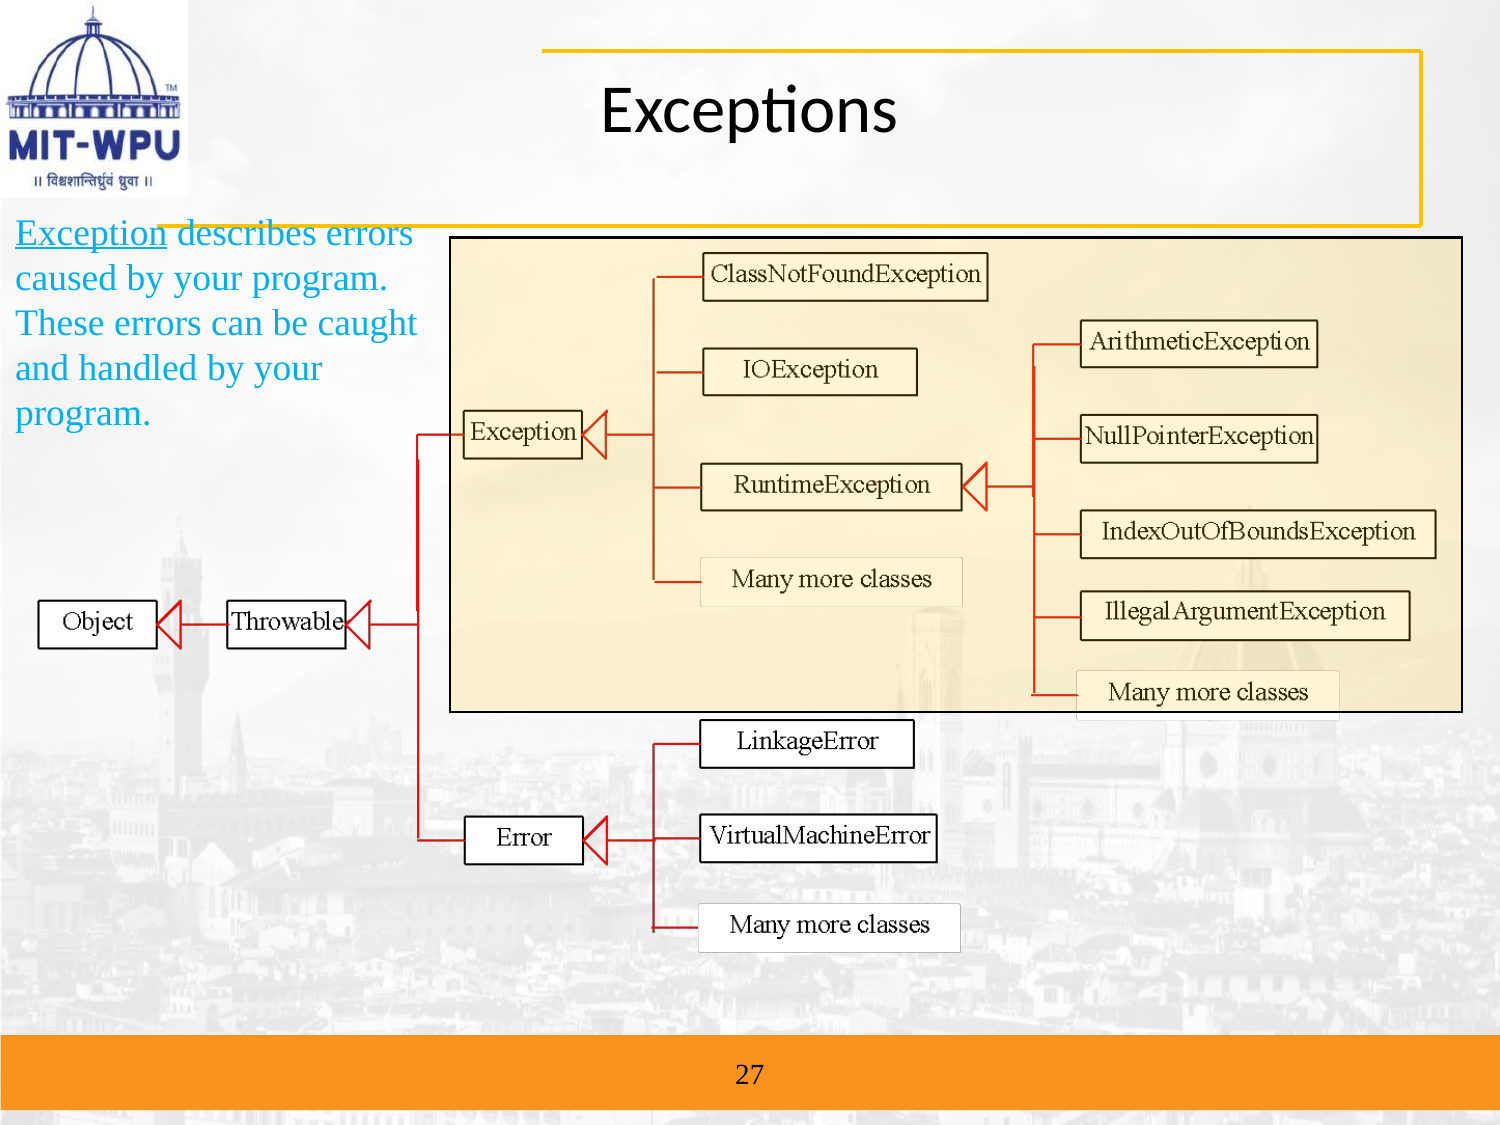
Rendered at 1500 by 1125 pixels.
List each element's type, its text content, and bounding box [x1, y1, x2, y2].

title Exceptions [112, 37, 1388, 172]
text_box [24, 224, 1476, 965]
picture [0, 0, 188, 197]
text_box Exception describes errors caused by your program. These errors can be caught and handled by your program. [0, 199, 438, 440]
slide_number 27 [512, 1042, 988, 1103]
